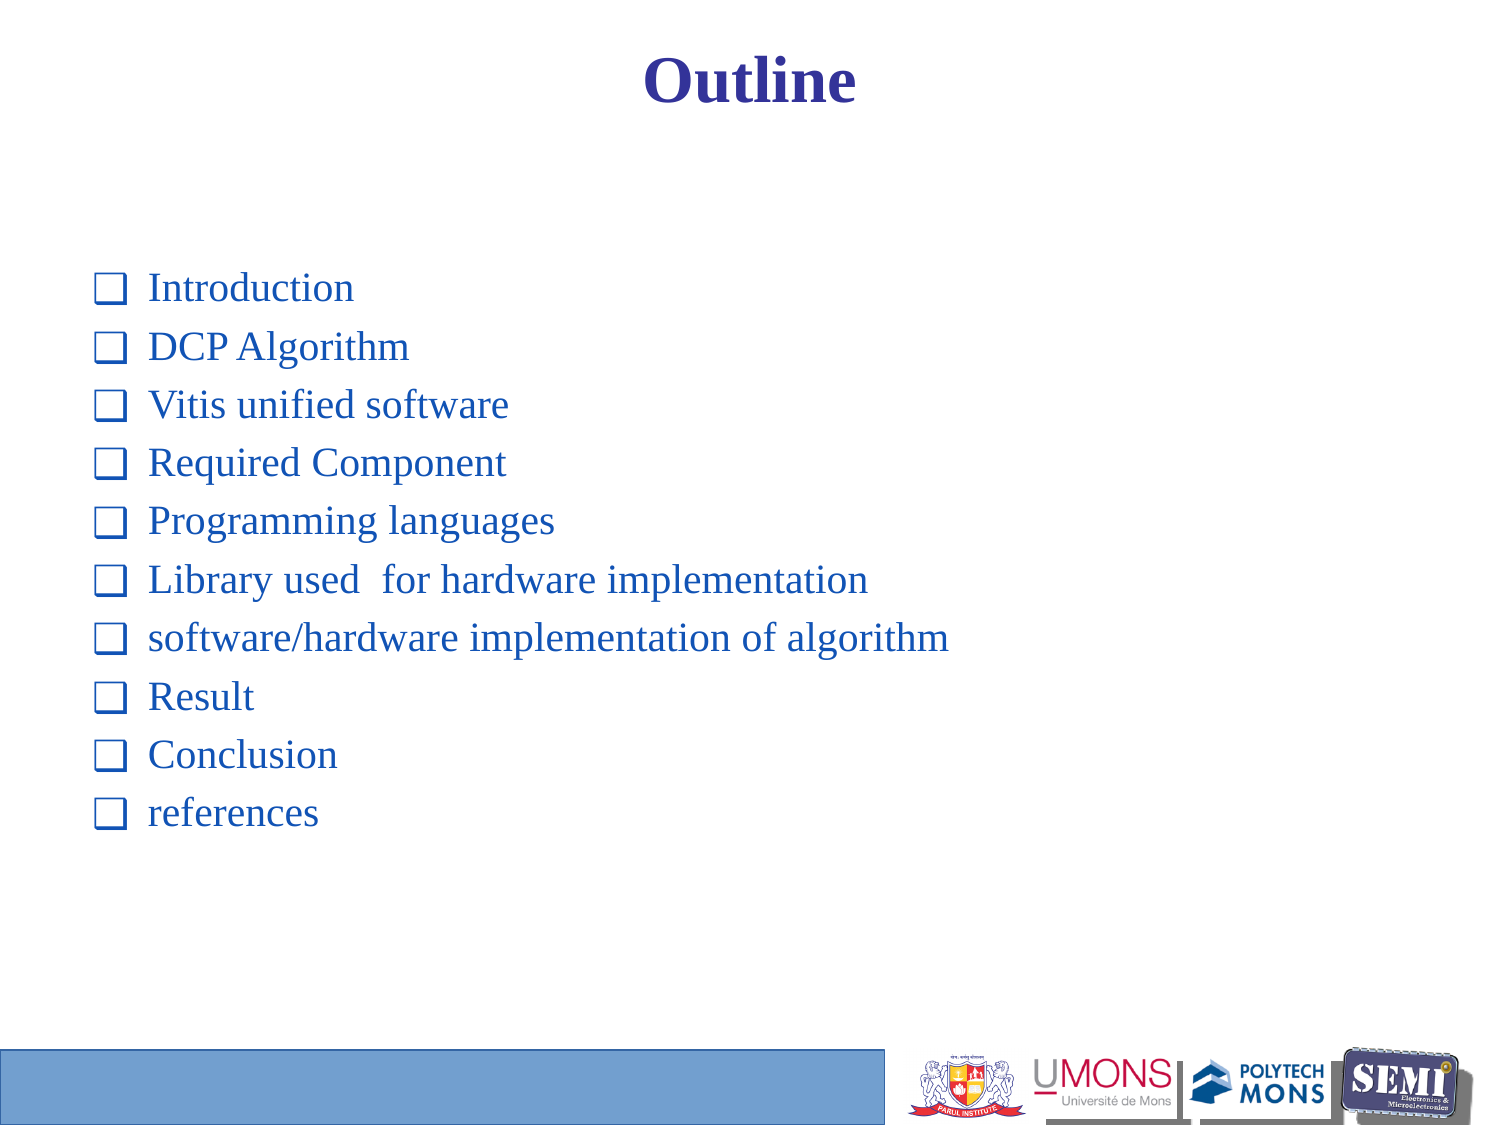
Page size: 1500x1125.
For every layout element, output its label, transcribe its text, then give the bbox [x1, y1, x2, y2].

text_box [0, 1049, 885, 1125]
picture [903, 1048, 1029, 1124]
picture [1183, 1045, 1331, 1119]
text_box Outline [75, 28, 1425, 216]
text_box Introduction DCP Algorithm Vitis unified software Required Component Programming languages Library used for hardware implementation software/hardware implementation of algorithm Result Conclusion references [76, 252, 1427, 995]
picture [1030, 1045, 1177, 1119]
picture [1340, 1046, 1460, 1119]
